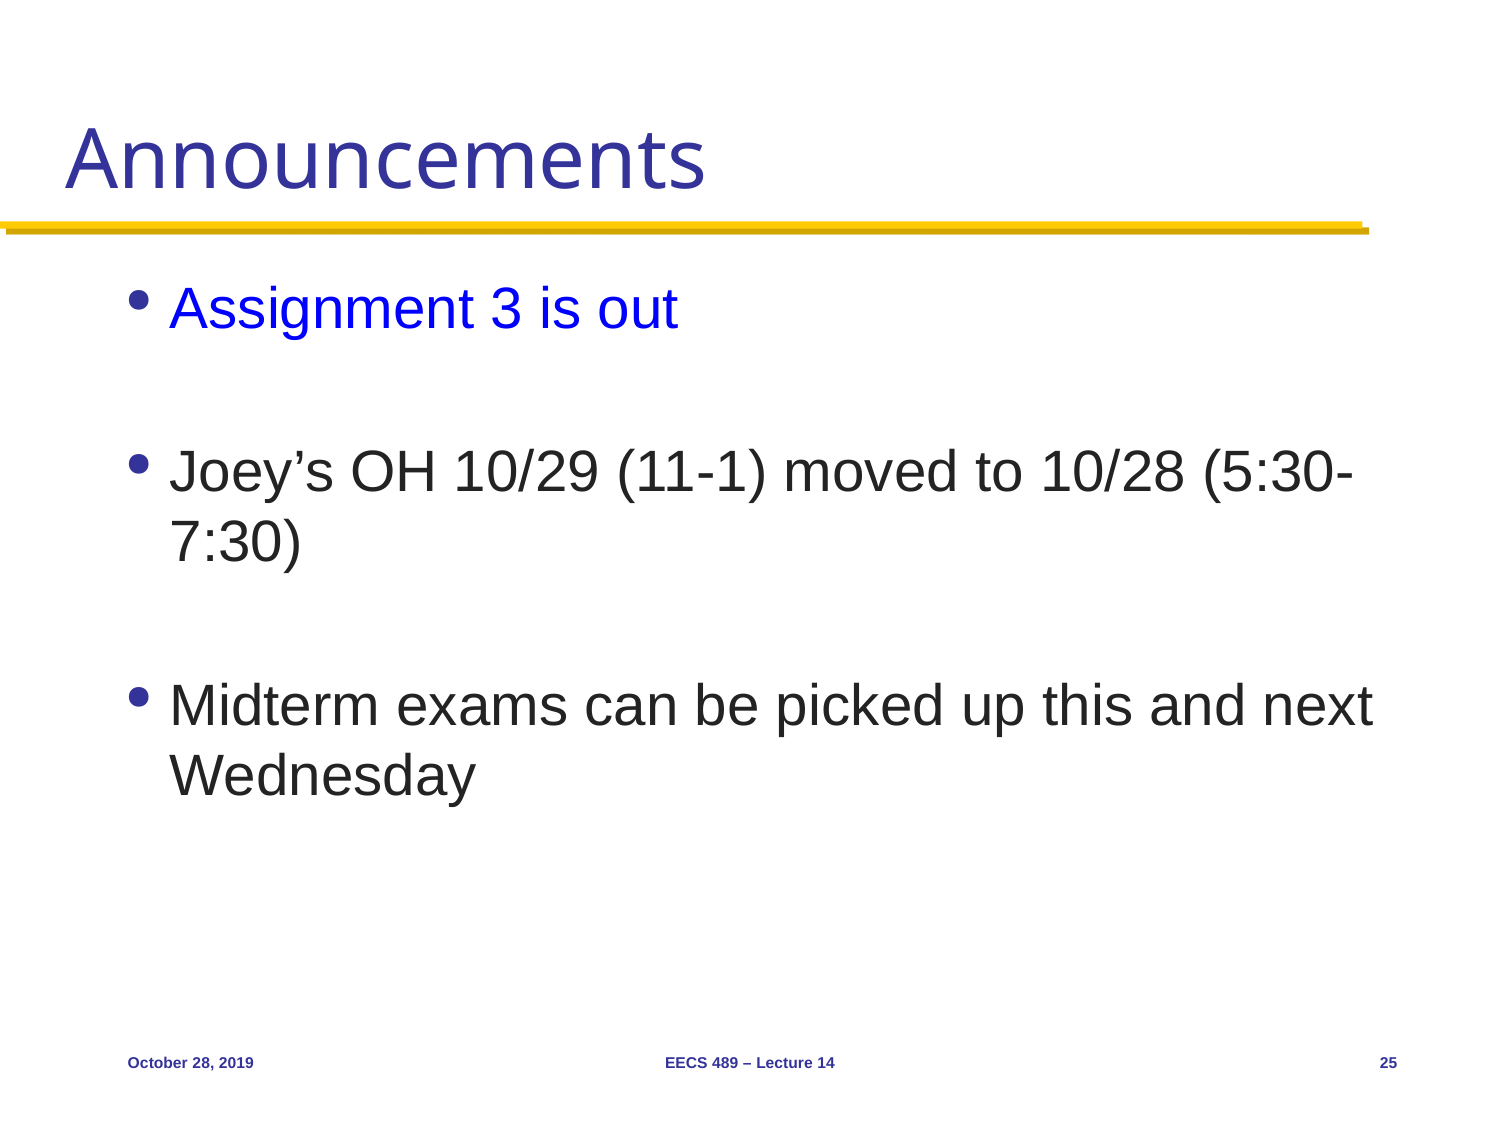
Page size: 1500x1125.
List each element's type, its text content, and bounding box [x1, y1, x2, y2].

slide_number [112, 1024, 426, 1101]
list Assignment 3 is out Joey’s OH 10/29 (11-1) moved to 10/28 (5:30-7:30) Midterm exams can be picked up this and next Wednesday [112, 262, 1413, 988]
footer EECS 489 – Lecture 14 [512, 1024, 988, 1101]
slide_number 25 [1312, 1024, 1413, 1101]
title Announcements [49, 24, 1451, 213]
